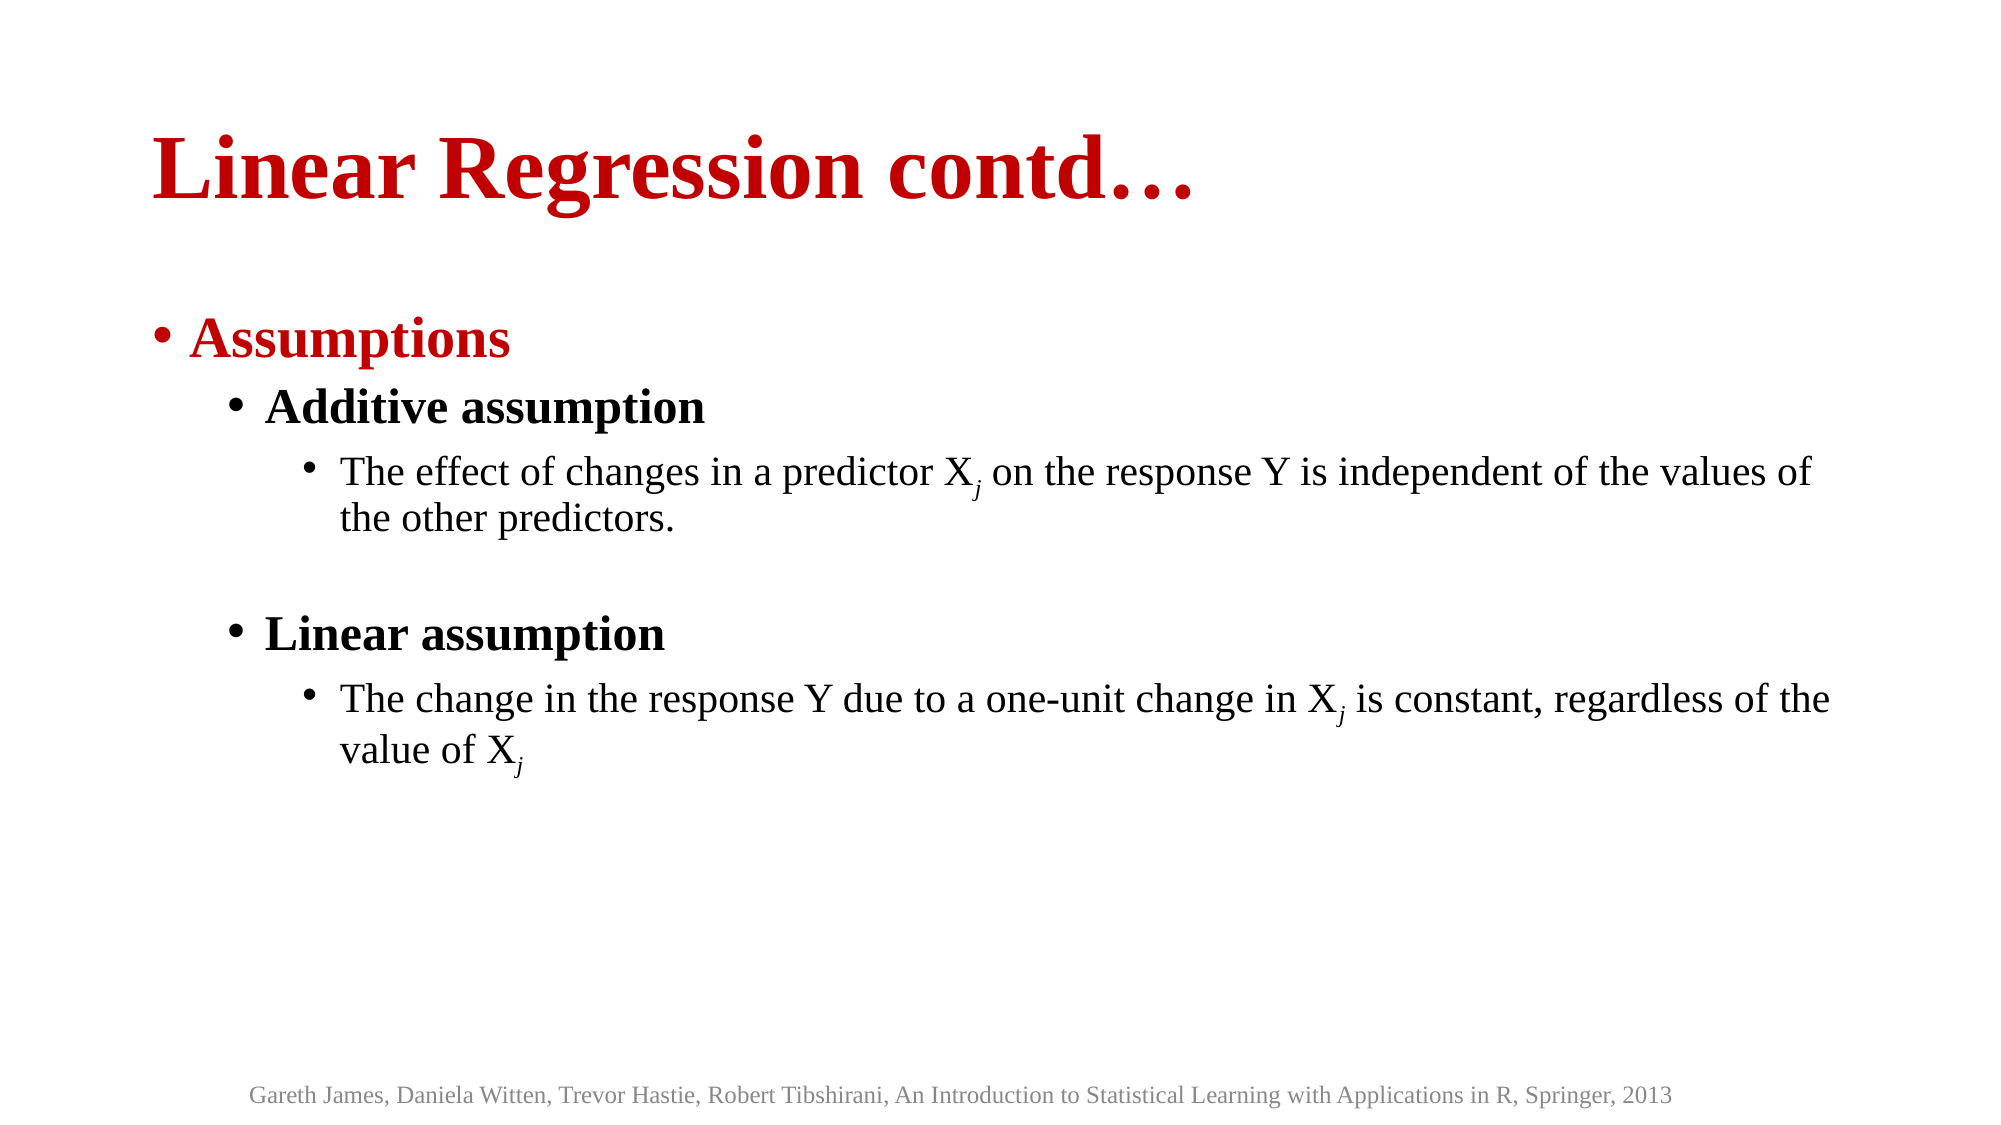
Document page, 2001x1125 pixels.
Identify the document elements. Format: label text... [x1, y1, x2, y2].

footer Gareth James, Daniela Witten, Trevor Hastie, Robert Tibshirani, An Introduction to Statistical Learning with Applications in R, Springer, 2013 [99, 1074, 1825, 1113]
title Linear Regression contd… [137, 59, 1863, 278]
list Assumptions Additive assumption The effect of changes in a predictor Xj on the response Y is independent of the values of the other predictors. Linear assumption The change in the response Y due to a one-unit change in Xj is constant, regardless of the value of Xj [137, 299, 1863, 1014]
